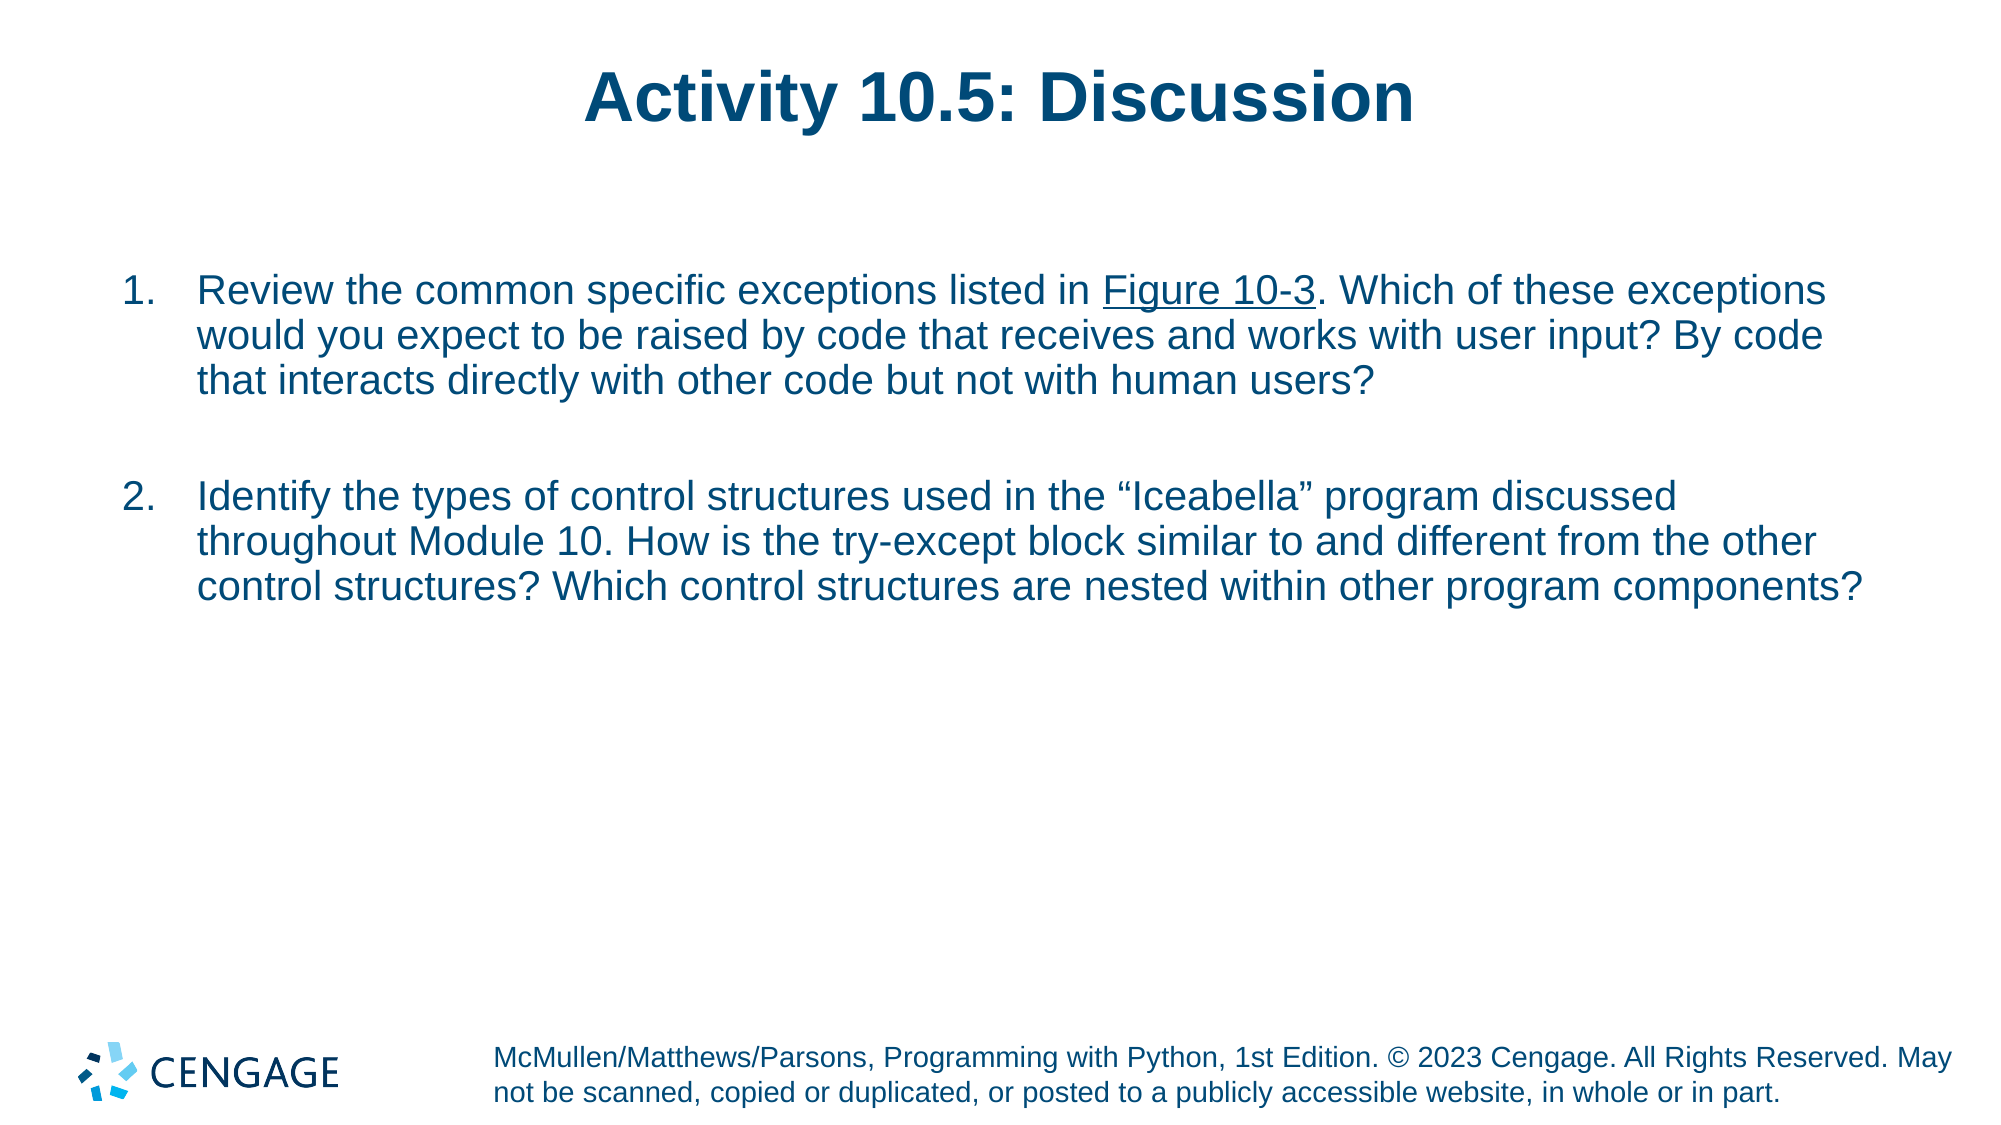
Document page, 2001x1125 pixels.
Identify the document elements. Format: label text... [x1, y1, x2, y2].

picture [78, 1042, 338, 1101]
title Activity 10.5: Discussion [137, 59, 1863, 171]
list Review the common specific exceptions listed in Figure 10-3. Which of these exceptions would you expect to be raised by code that receives and works with user input? By code that interacts directly with other code but not with human users? Identify the types of control structures used in the “Iceabella” program discussed throughout Module 10. How is the try-except block similar to and different from the other control structures? Which control structures are nested within other program components? [121, 268, 1880, 990]
